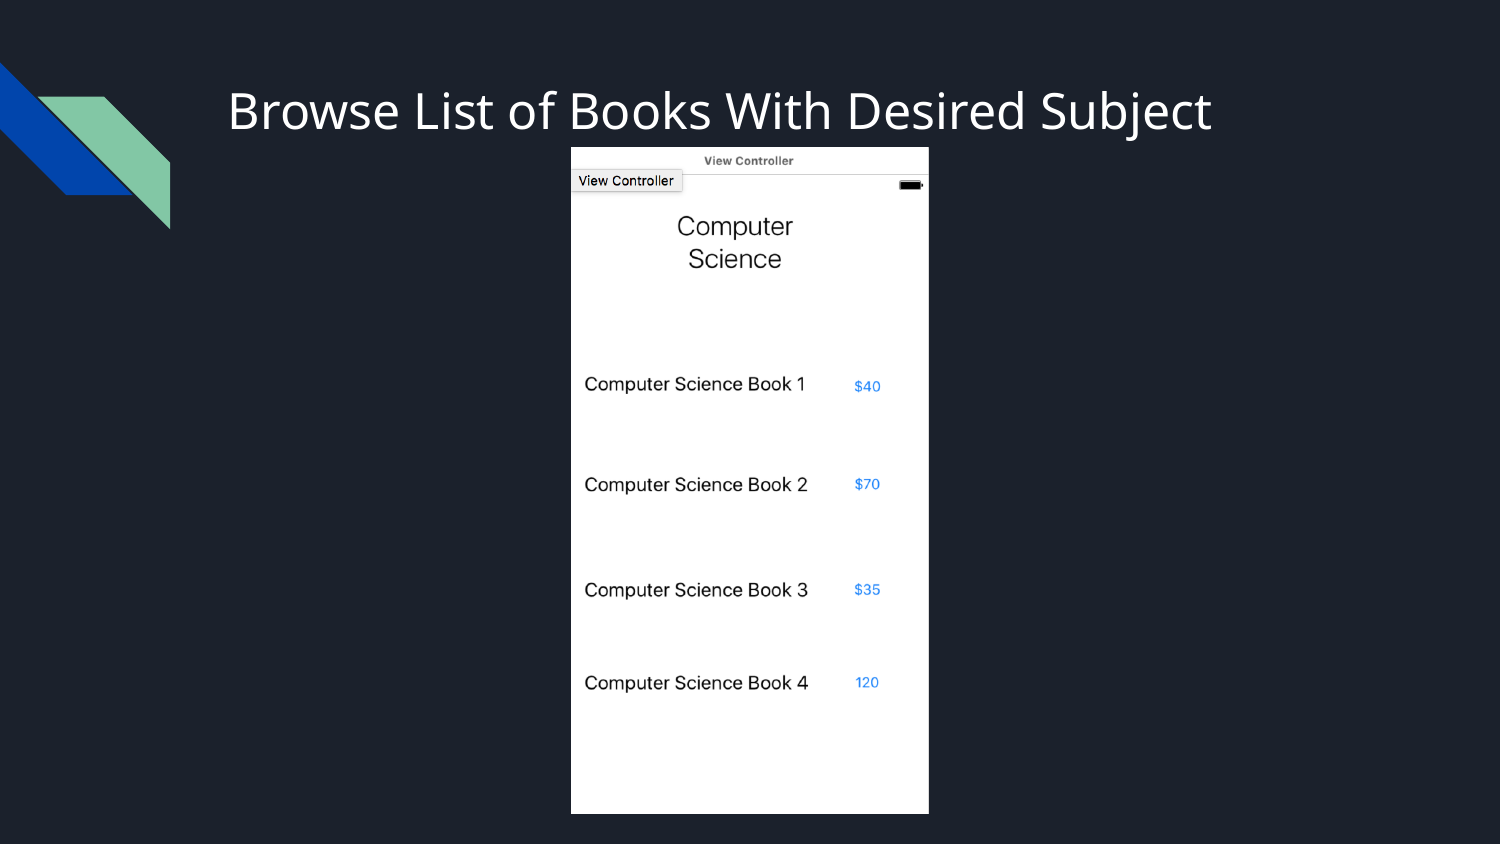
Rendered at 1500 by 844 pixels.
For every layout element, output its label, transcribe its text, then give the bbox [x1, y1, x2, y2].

title Browse List of Books With Desired Subject [212, 64, 1368, 215]
picture [570, 147, 929, 815]
